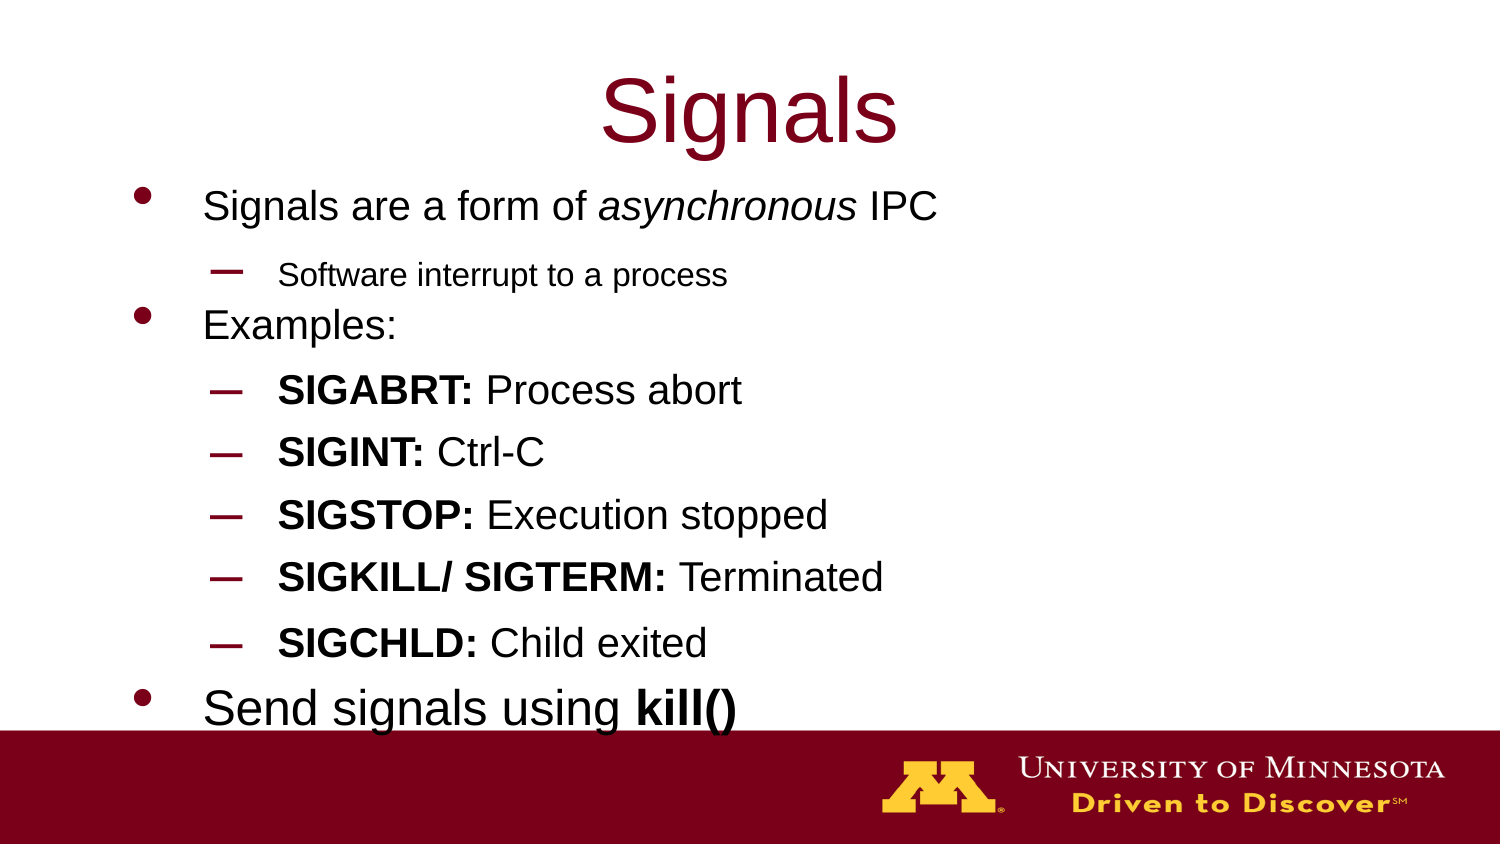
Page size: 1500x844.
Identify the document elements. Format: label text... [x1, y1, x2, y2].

picture [0, 730, 1500, 844]
title Signals [597, 48, 903, 181]
text_box Signals are a form of asynchronous IPC Software interrupt to a process Examples: SIGABRT: Process abort SIGINT: Ctrl-C SIGSTOP: Execution stopped SIGKILL/ SIGTERM: Terminated SIGCHLD: Child exited Send signals using kill() [129, 181, 941, 736]
